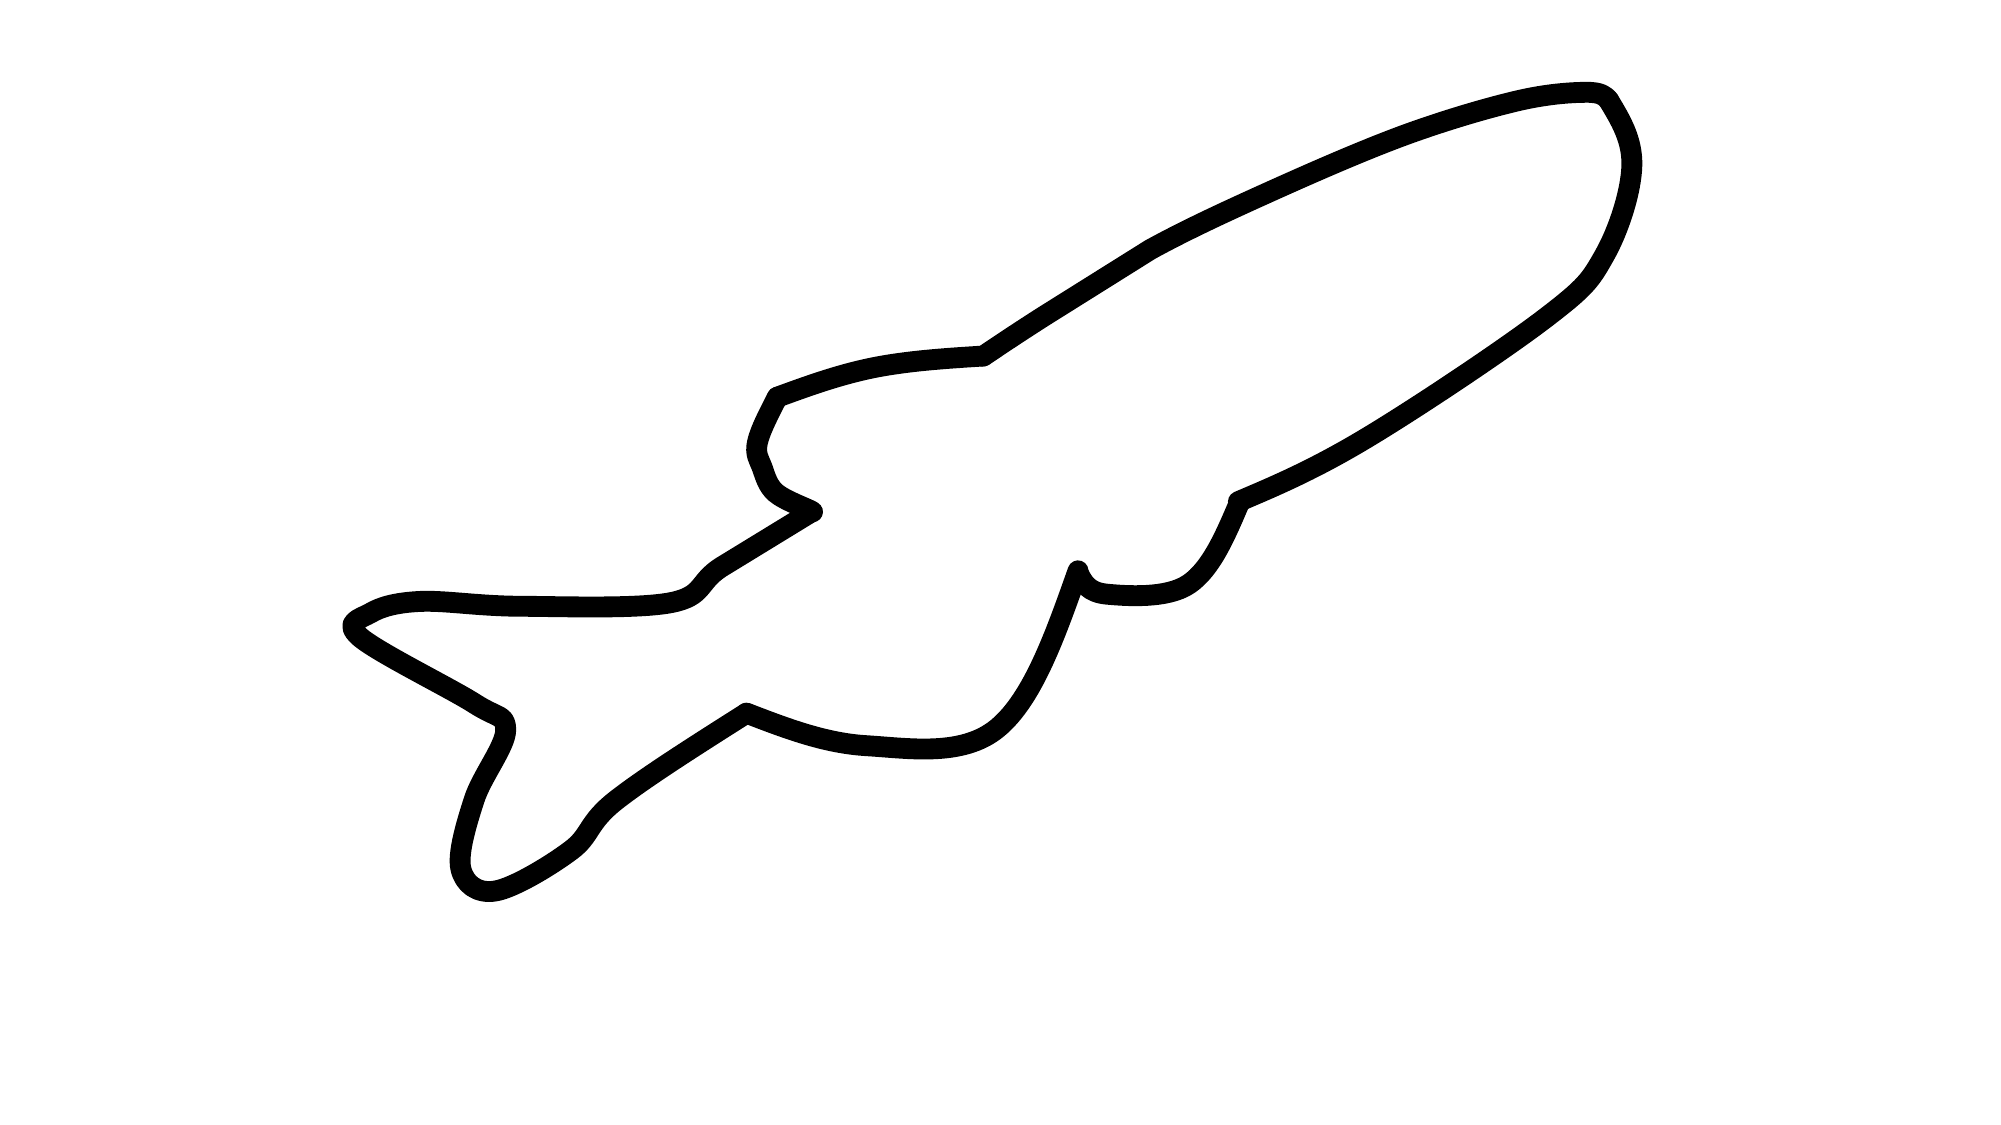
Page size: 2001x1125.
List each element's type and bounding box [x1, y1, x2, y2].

text_box [335, 261, 1716, 680]
